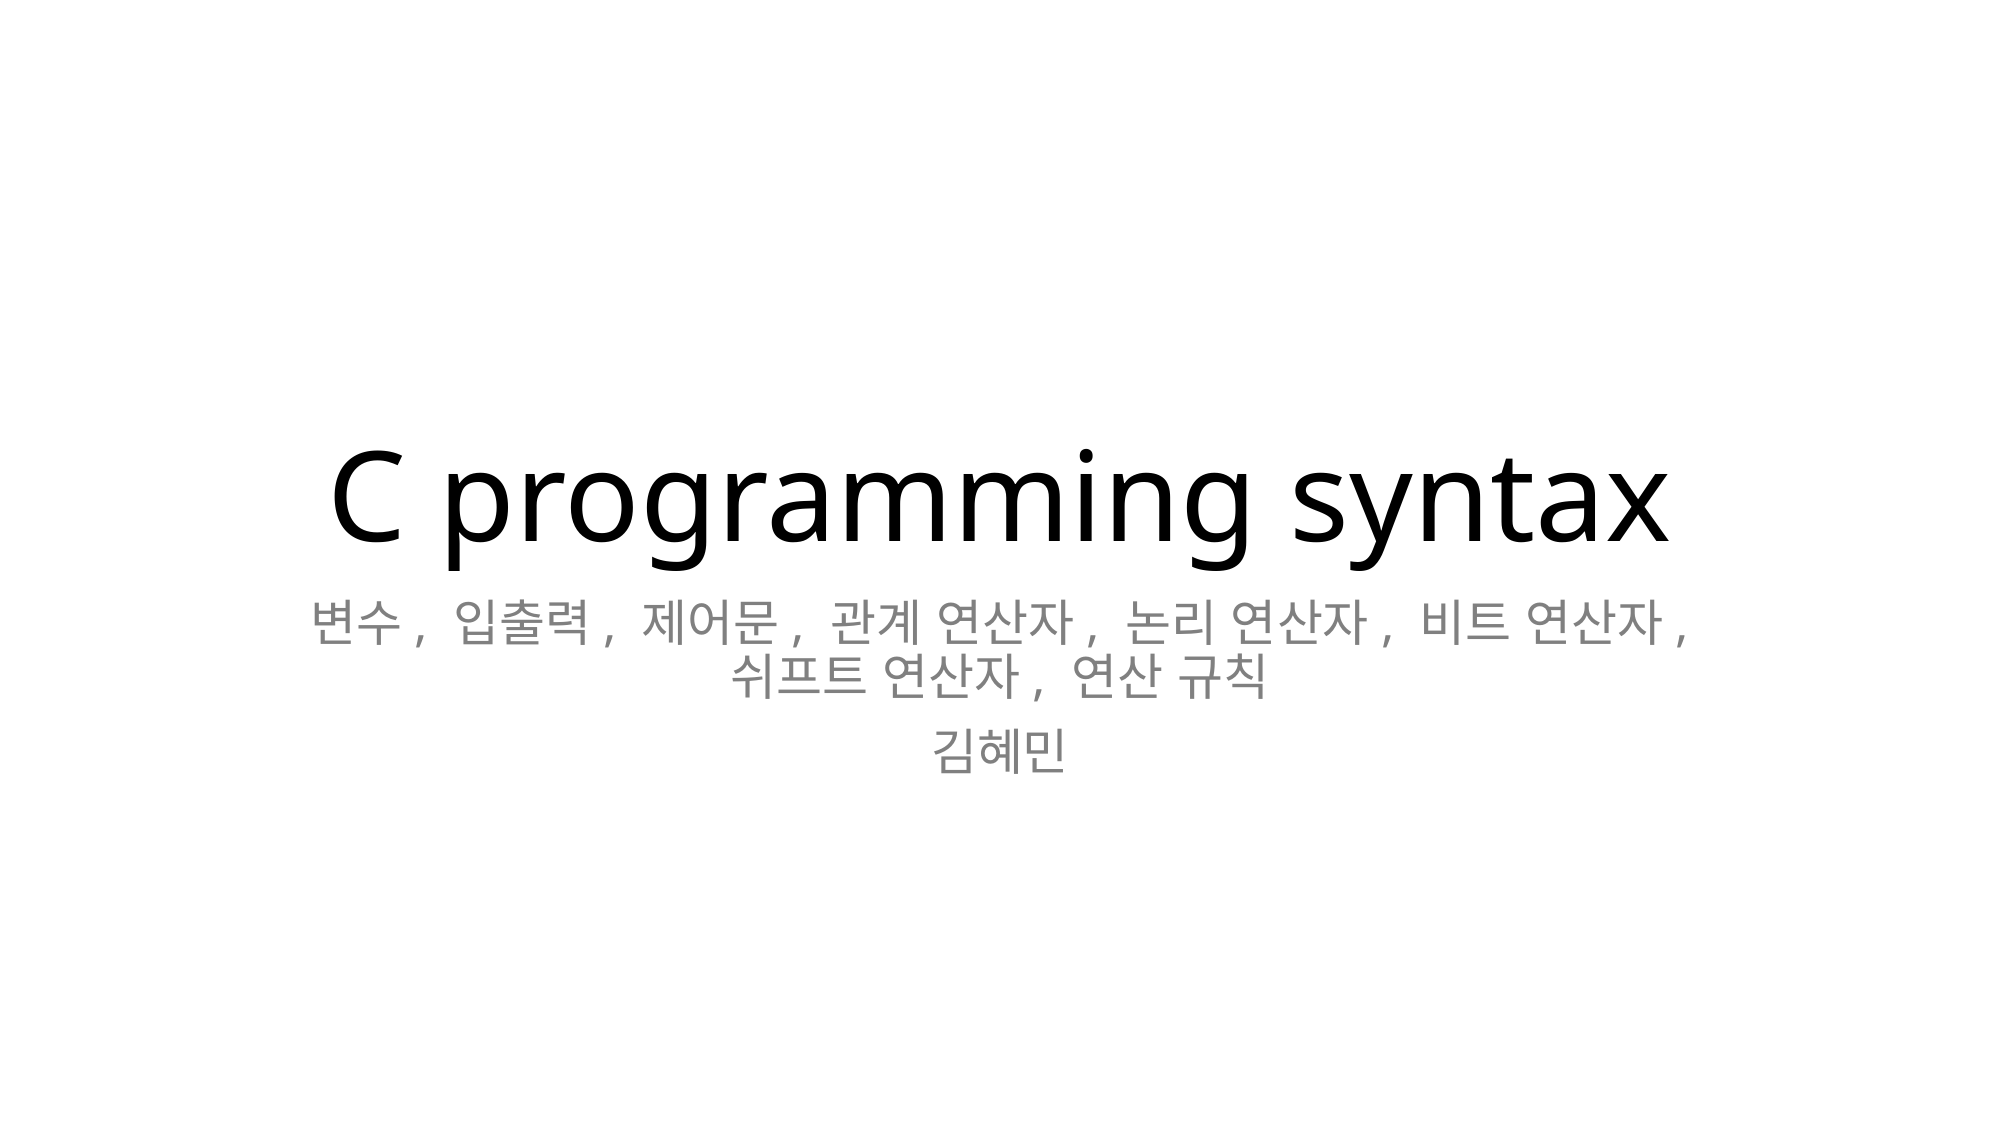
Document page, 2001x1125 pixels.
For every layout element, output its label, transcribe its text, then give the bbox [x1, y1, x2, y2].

subtitle 변수, 입출력, 제어문, 관계 연산자, 논리 연산자, 비트 연산자, 쉬프트 연산자, 연산 규칙 김혜민 [249, 590, 1750, 863]
title C programming syntax [249, 184, 1750, 576]
